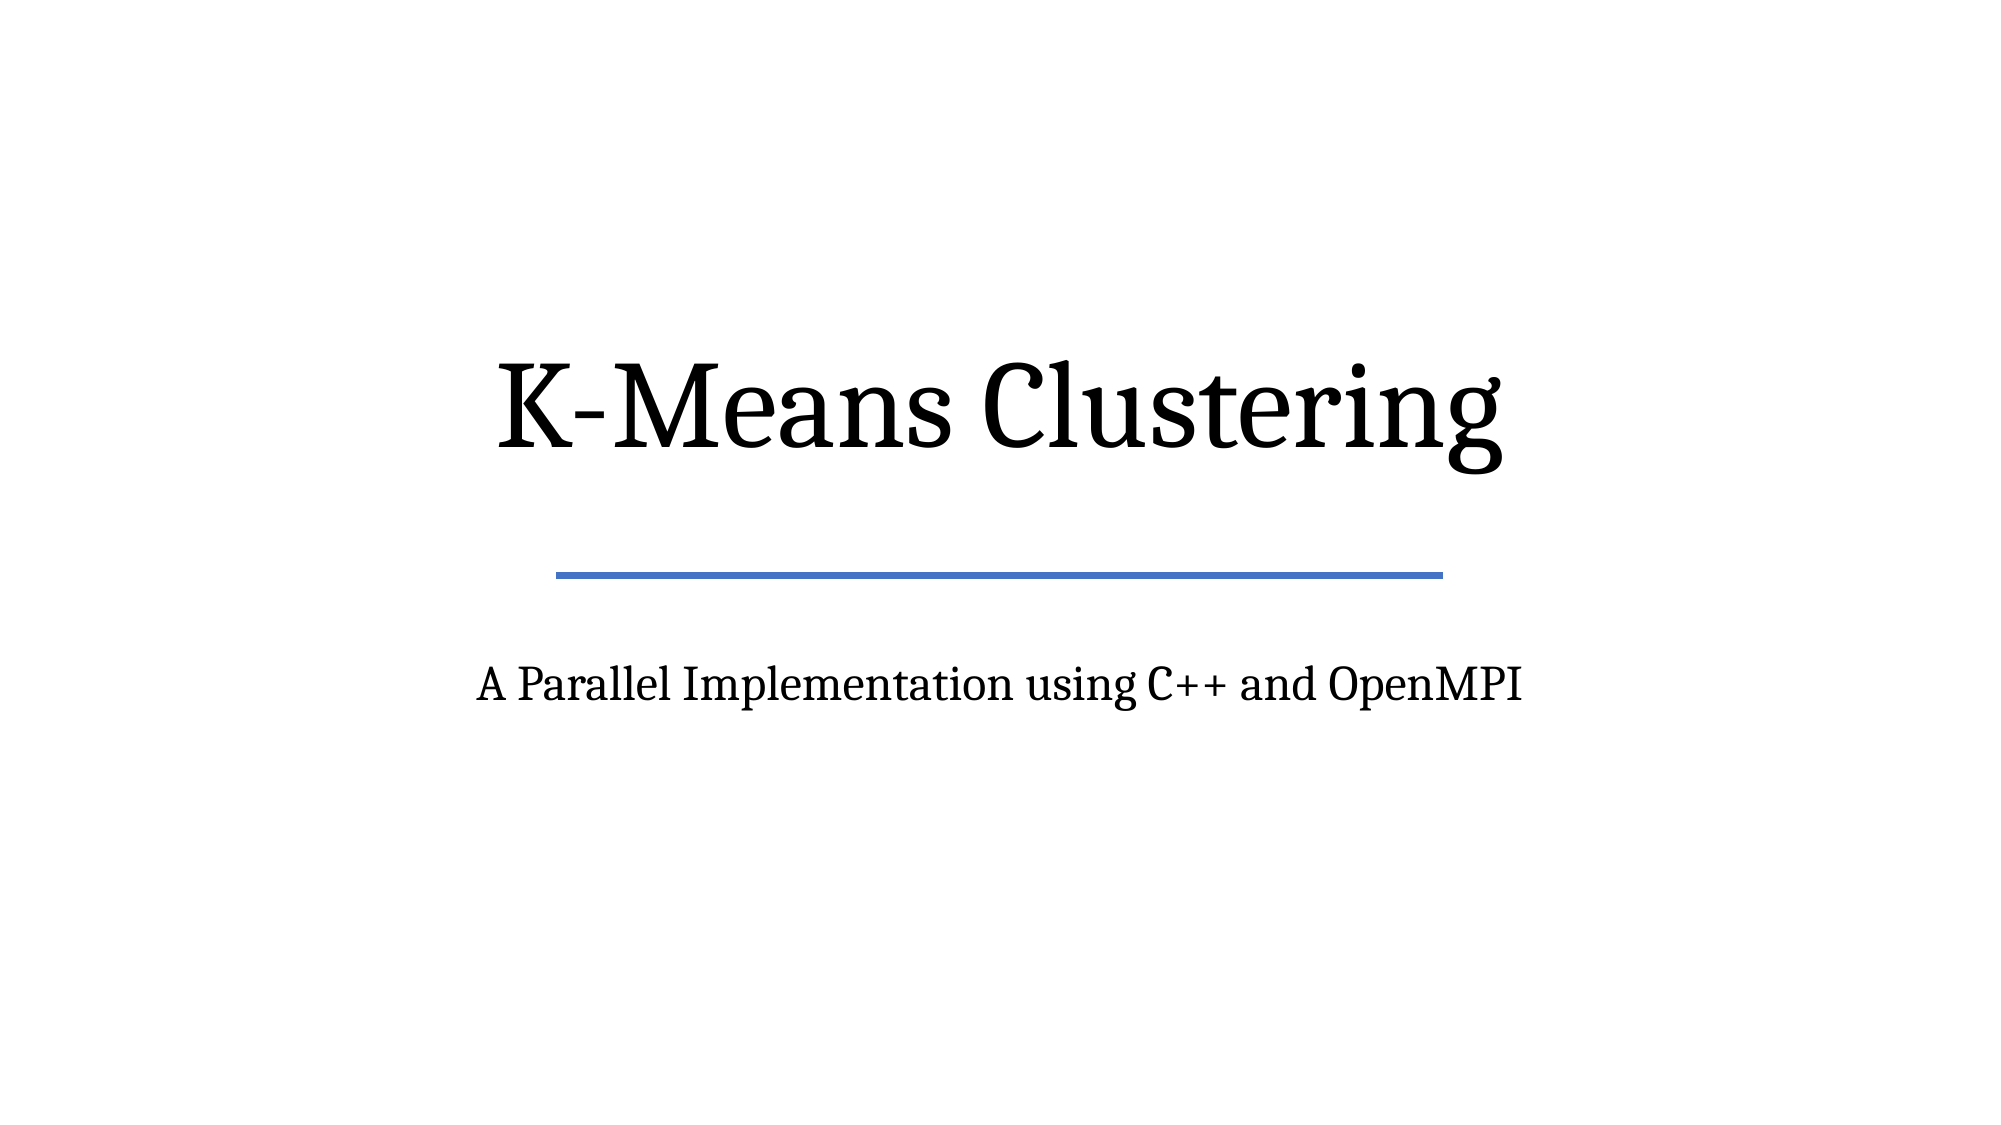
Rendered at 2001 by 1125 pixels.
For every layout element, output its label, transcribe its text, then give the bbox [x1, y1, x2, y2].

title K-Means Clustering [249, 314, 1750, 483]
subtitle A Parallel Implementation using C++ and OpenMPI [249, 649, 1750, 737]
